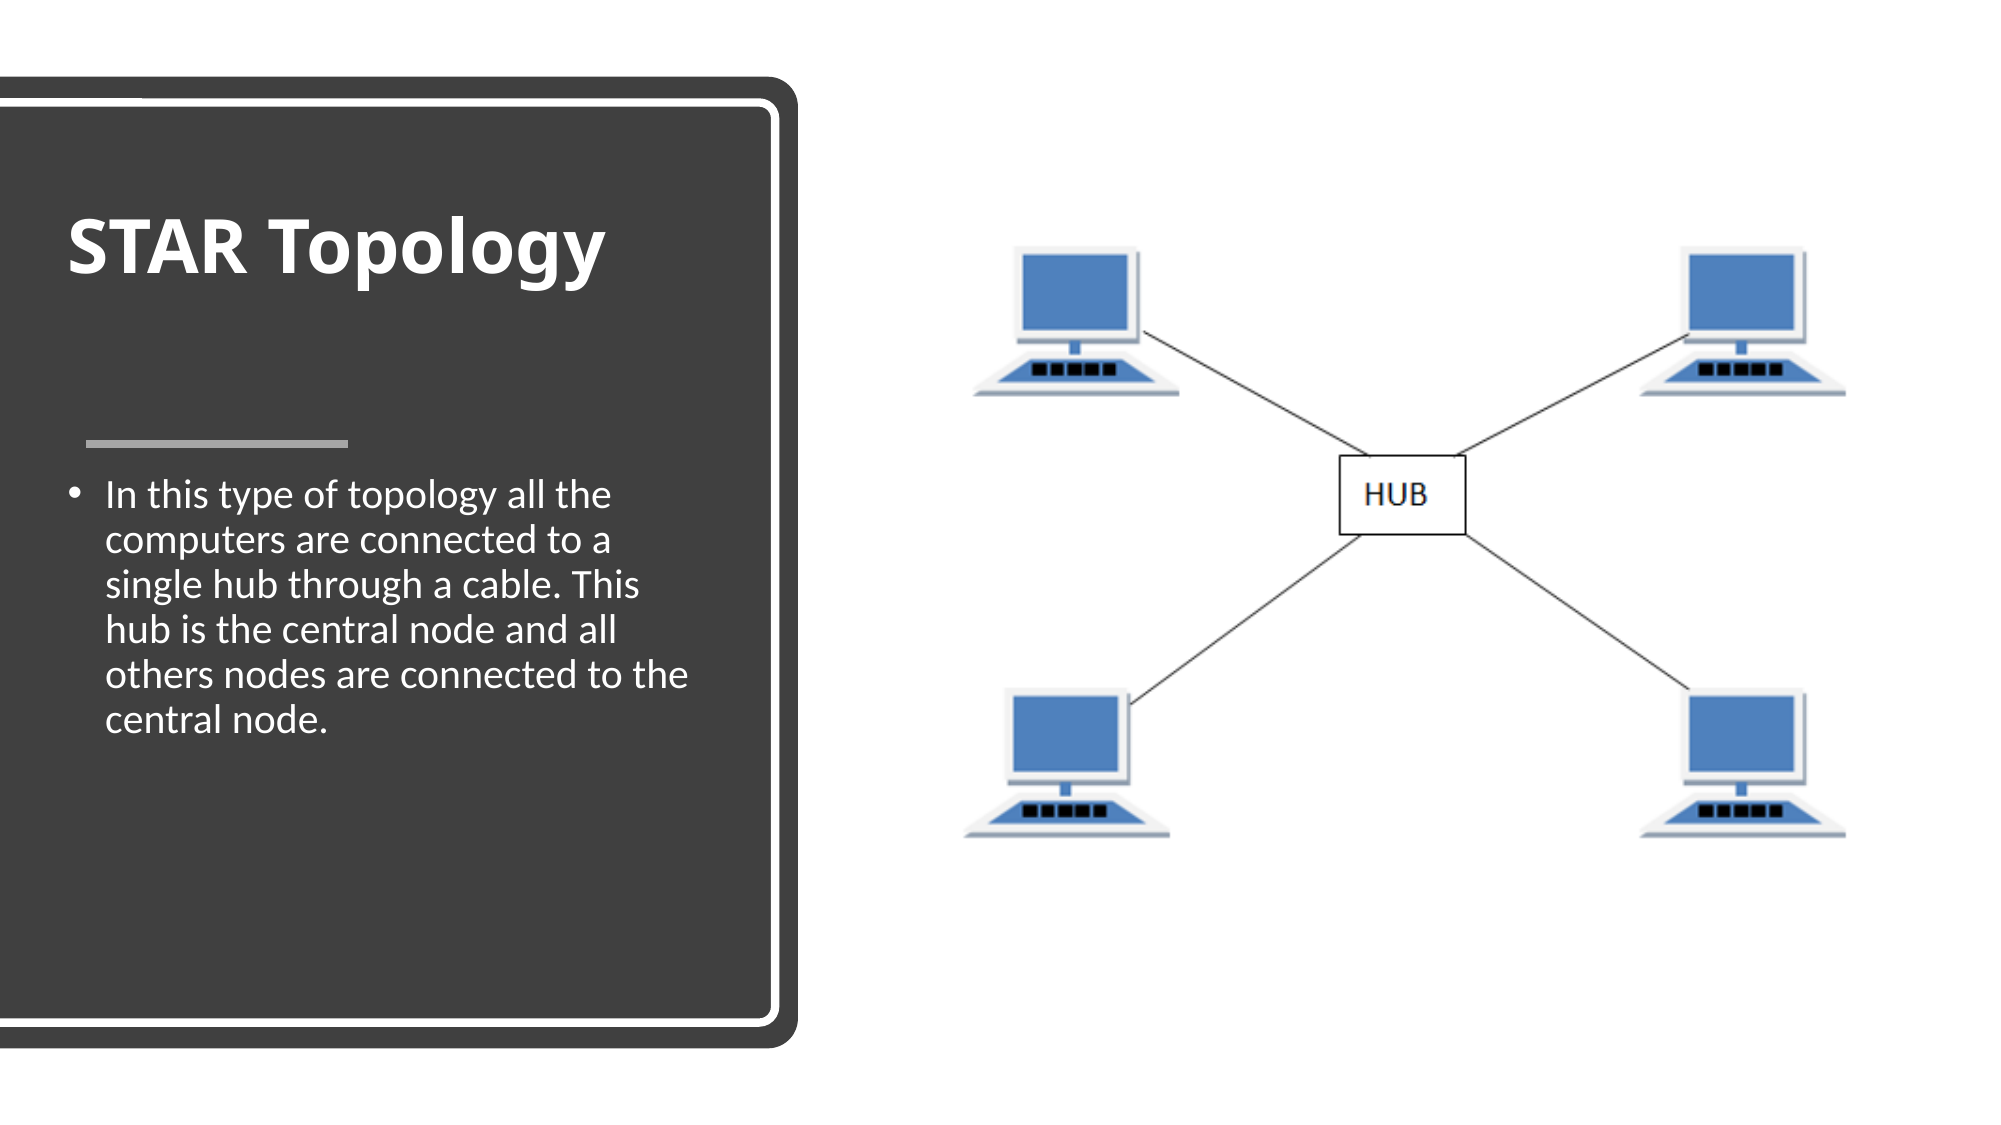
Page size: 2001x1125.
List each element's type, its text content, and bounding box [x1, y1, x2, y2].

text_box [0, 75, 799, 1050]
picture [853, 224, 1927, 876]
text_box [0, 101, 777, 1024]
list In this type of topology all the computers are connected to a single hub through a cable. This hub is the central node and all others nodes are connected to the central node. [52, 464, 725, 964]
title STAR Topology [52, 160, 725, 428]
